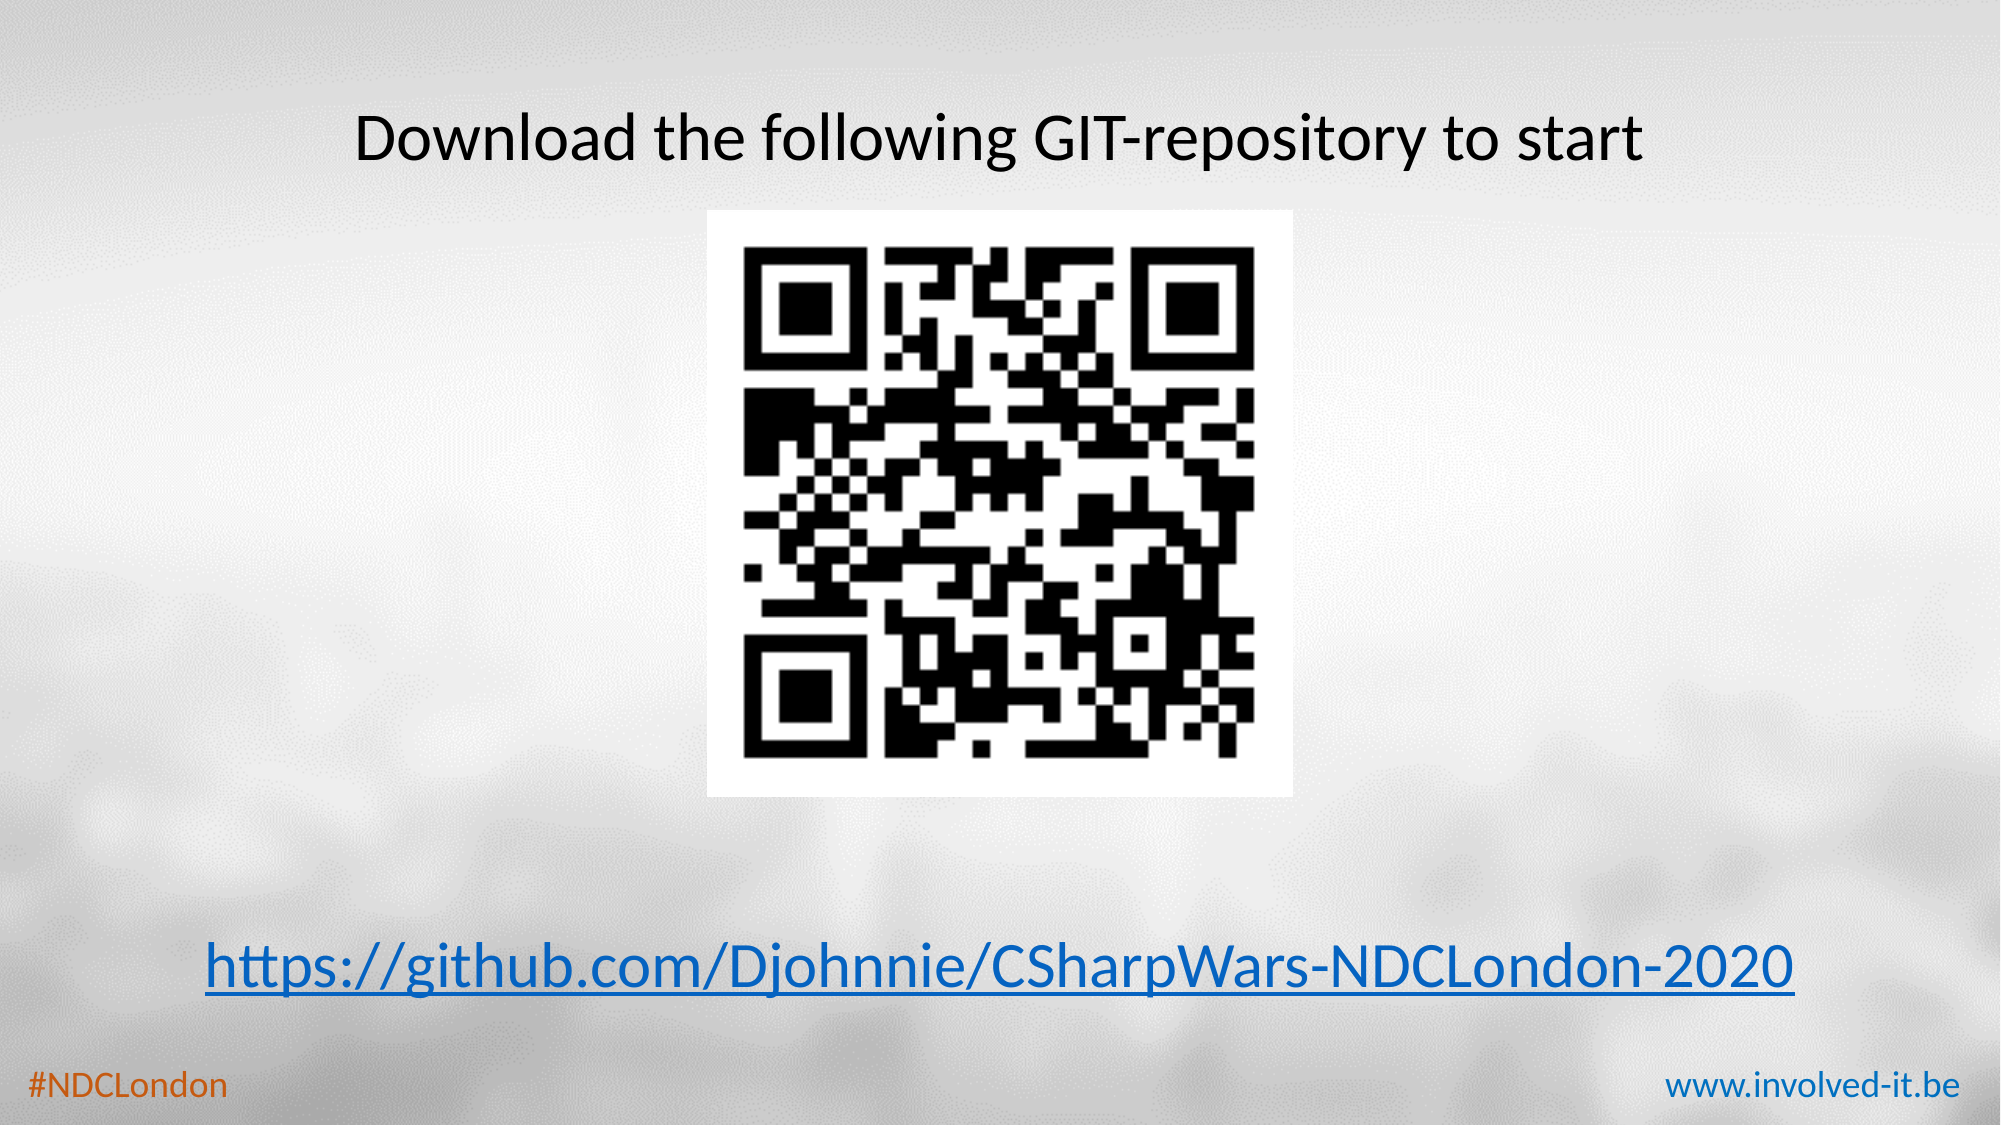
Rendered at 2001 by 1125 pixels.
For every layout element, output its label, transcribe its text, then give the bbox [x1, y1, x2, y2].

picture [0, 0, 2001, 1125]
list Download the following GIT-repository to start https://github.com/Djohnnie/CSharpWars-NDCLondon-2020 [137, 38, 1863, 1014]
